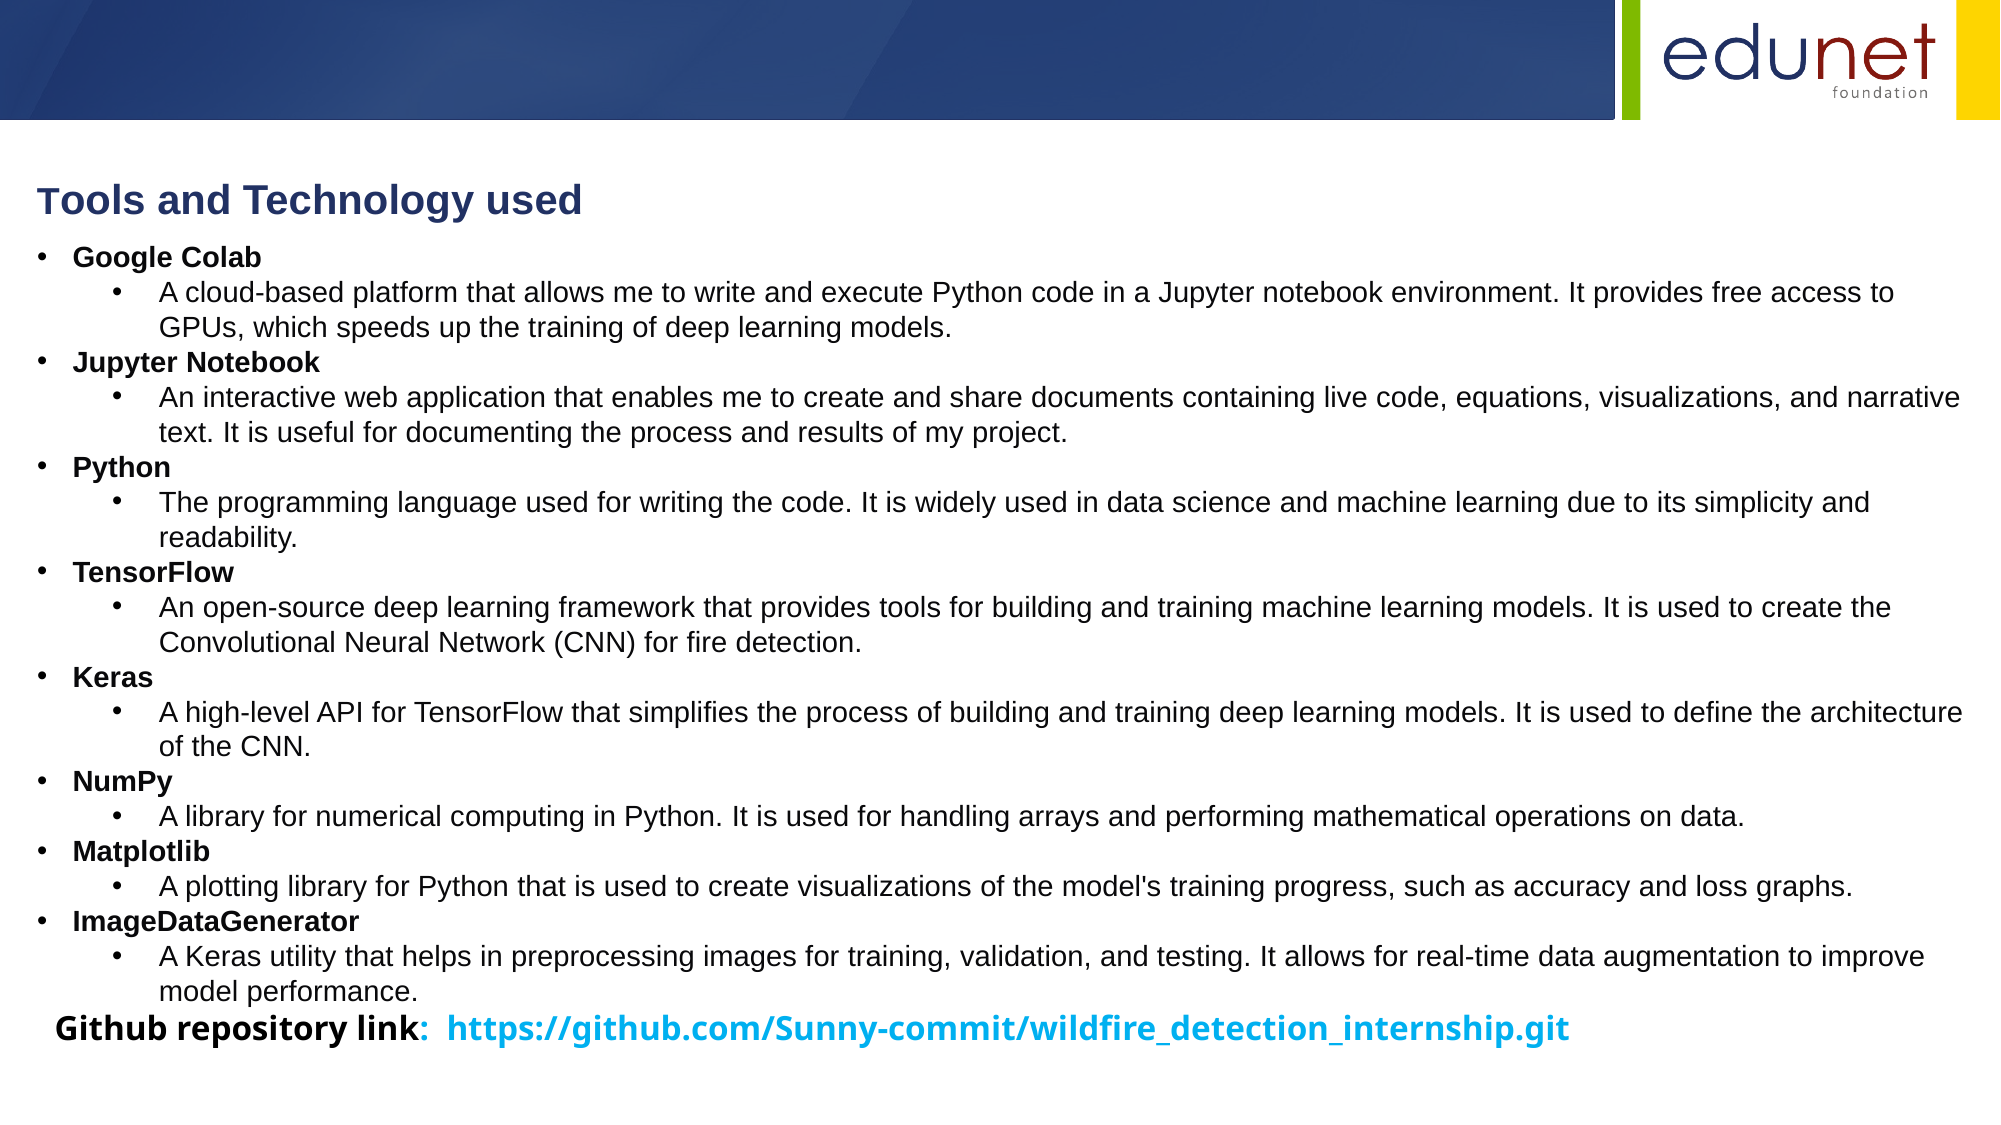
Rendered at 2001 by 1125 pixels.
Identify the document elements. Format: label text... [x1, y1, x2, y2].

picture [1652, 12, 1948, 108]
text_box Google Colab A cloud-based platform that allows me to write and execute Python code in a Jupyter notebook environment. It provides free access to GPUs, which speeds up the training of deep learning models. Jupyter Notebook An interactive web application that enables me to create and share documents containing live code, equations, visualizations, and narrative text. It is useful for documenting the process and results of my project. Python The programming language used for writing the code. It is widely used in data science and machine learning due to its simplicity and readability. TensorFlow An open-source deep learning framework that provides tools for building and training machine learning models. It is used to create the Convolutional Neural Network (CNN) for fire detection. Keras A high-level API for TensorFlow that simplifies the process of building and training deep learning models. It is used to define the architecture of the CNN. NumPy A library for numerical computing in Python. It is used for handling arrays and performing mathematical operations on data. Matplotlib A plotting library for Python that is used to create visualizations of the model's training progress, such as accuracy and loss graphs. ImageDataGenerator A Keras utility that helps in preprocessing images for training, validation, and testing. It allows for real-time data augmentation to improve model performance. Github repository link: https://github.com/Sunny-commit/wildfire_detection_internship.git [22, 230, 2000, 1095]
text_box Tools and Technology used [22, 165, 1024, 230]
